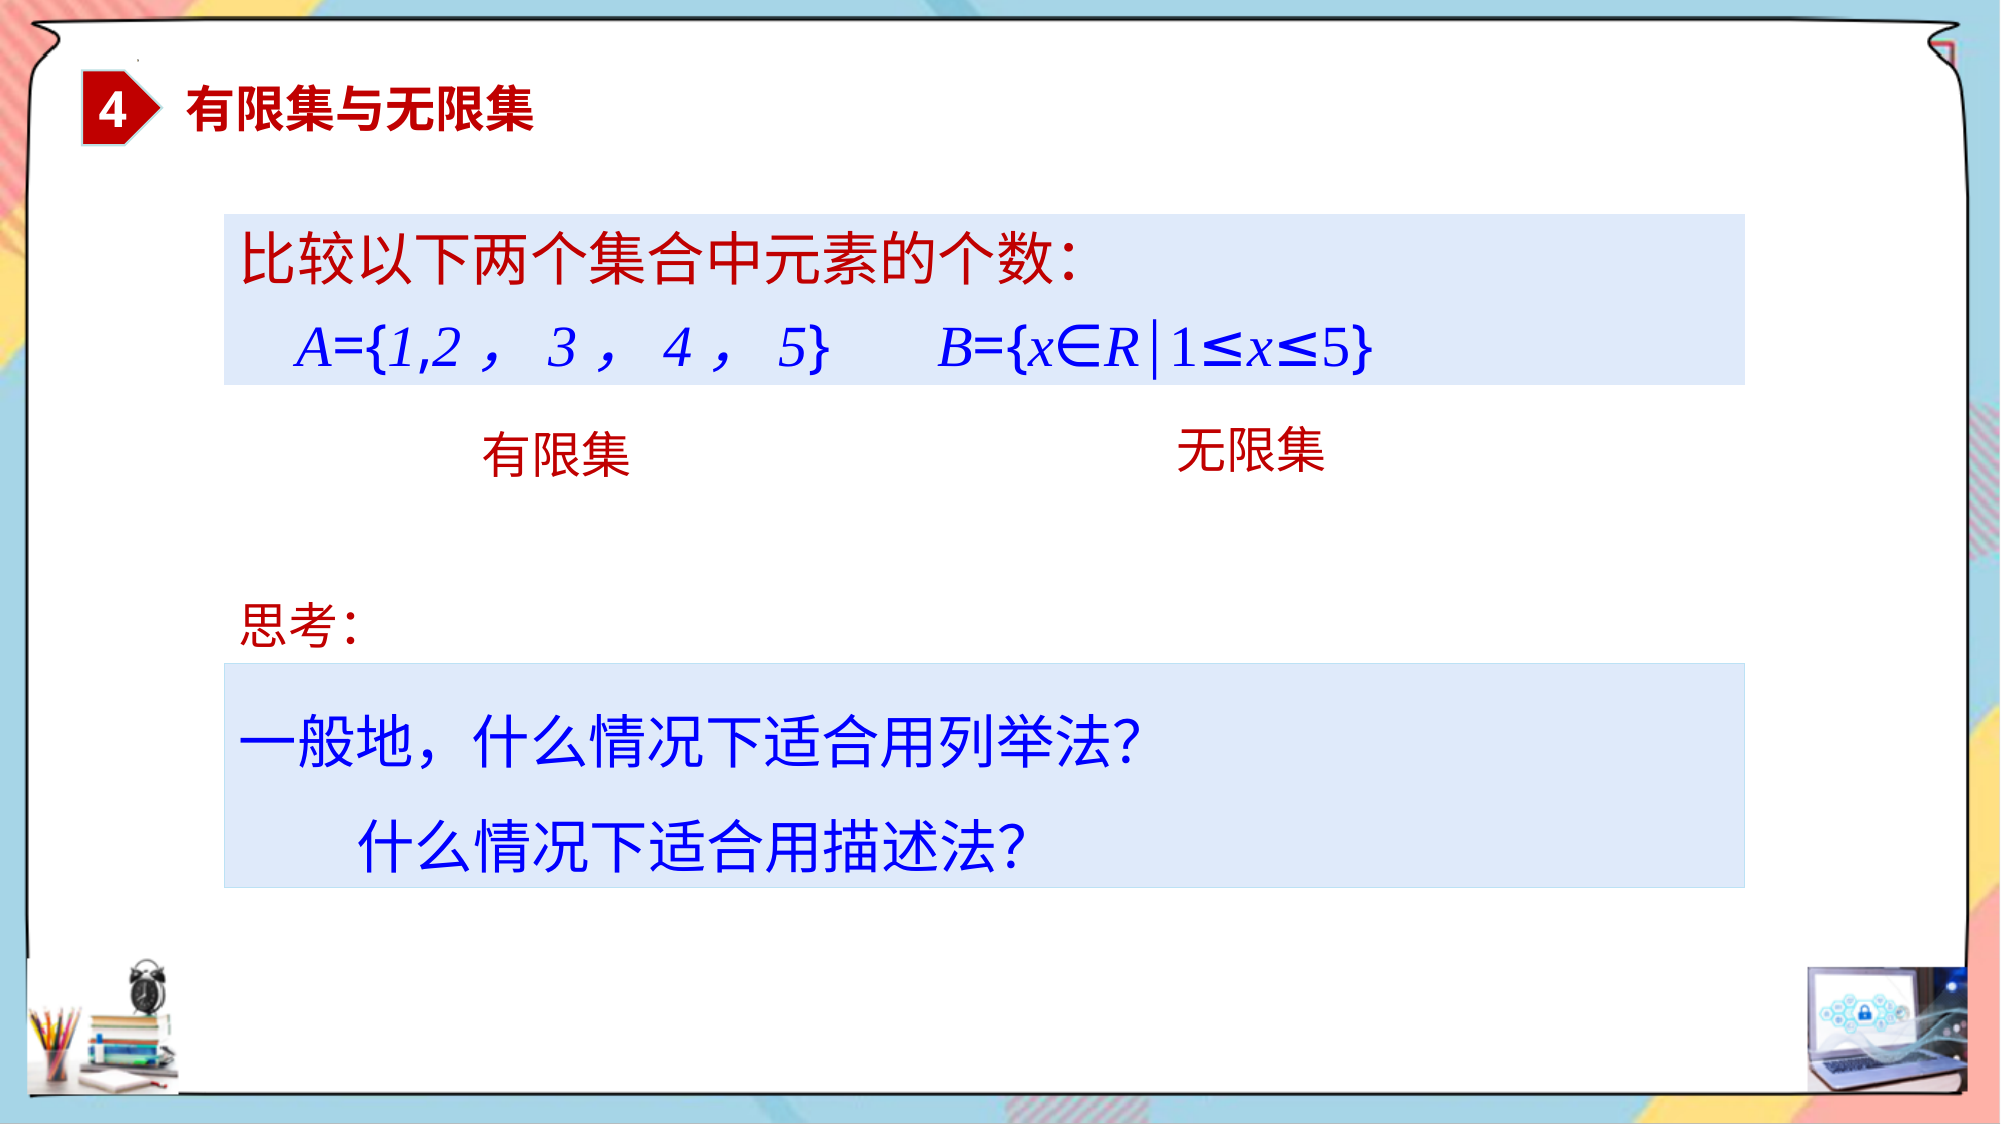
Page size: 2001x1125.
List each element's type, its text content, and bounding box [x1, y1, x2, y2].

text_box A={1,2，3，4，5} B={x∈R│1≤x≤5} [224, 300, 1745, 385]
text_box 比较以下两个集合中元素的个数： [224, 214, 1745, 300]
text_box 一般地，什么情况下适合用列举法？ 什么情况下适合用描述法？ [224, 663, 1745, 888]
text_box 有限集 [466, 385, 683, 491]
text_box 有限集与无限集 [162, 77, 647, 138]
text_box 无限集 [1161, 380, 1378, 486]
text_box 4 [82, 70, 163, 146]
picture [0, 0, 2001, 1125]
text_box 思考： [224, 557, 486, 662]
